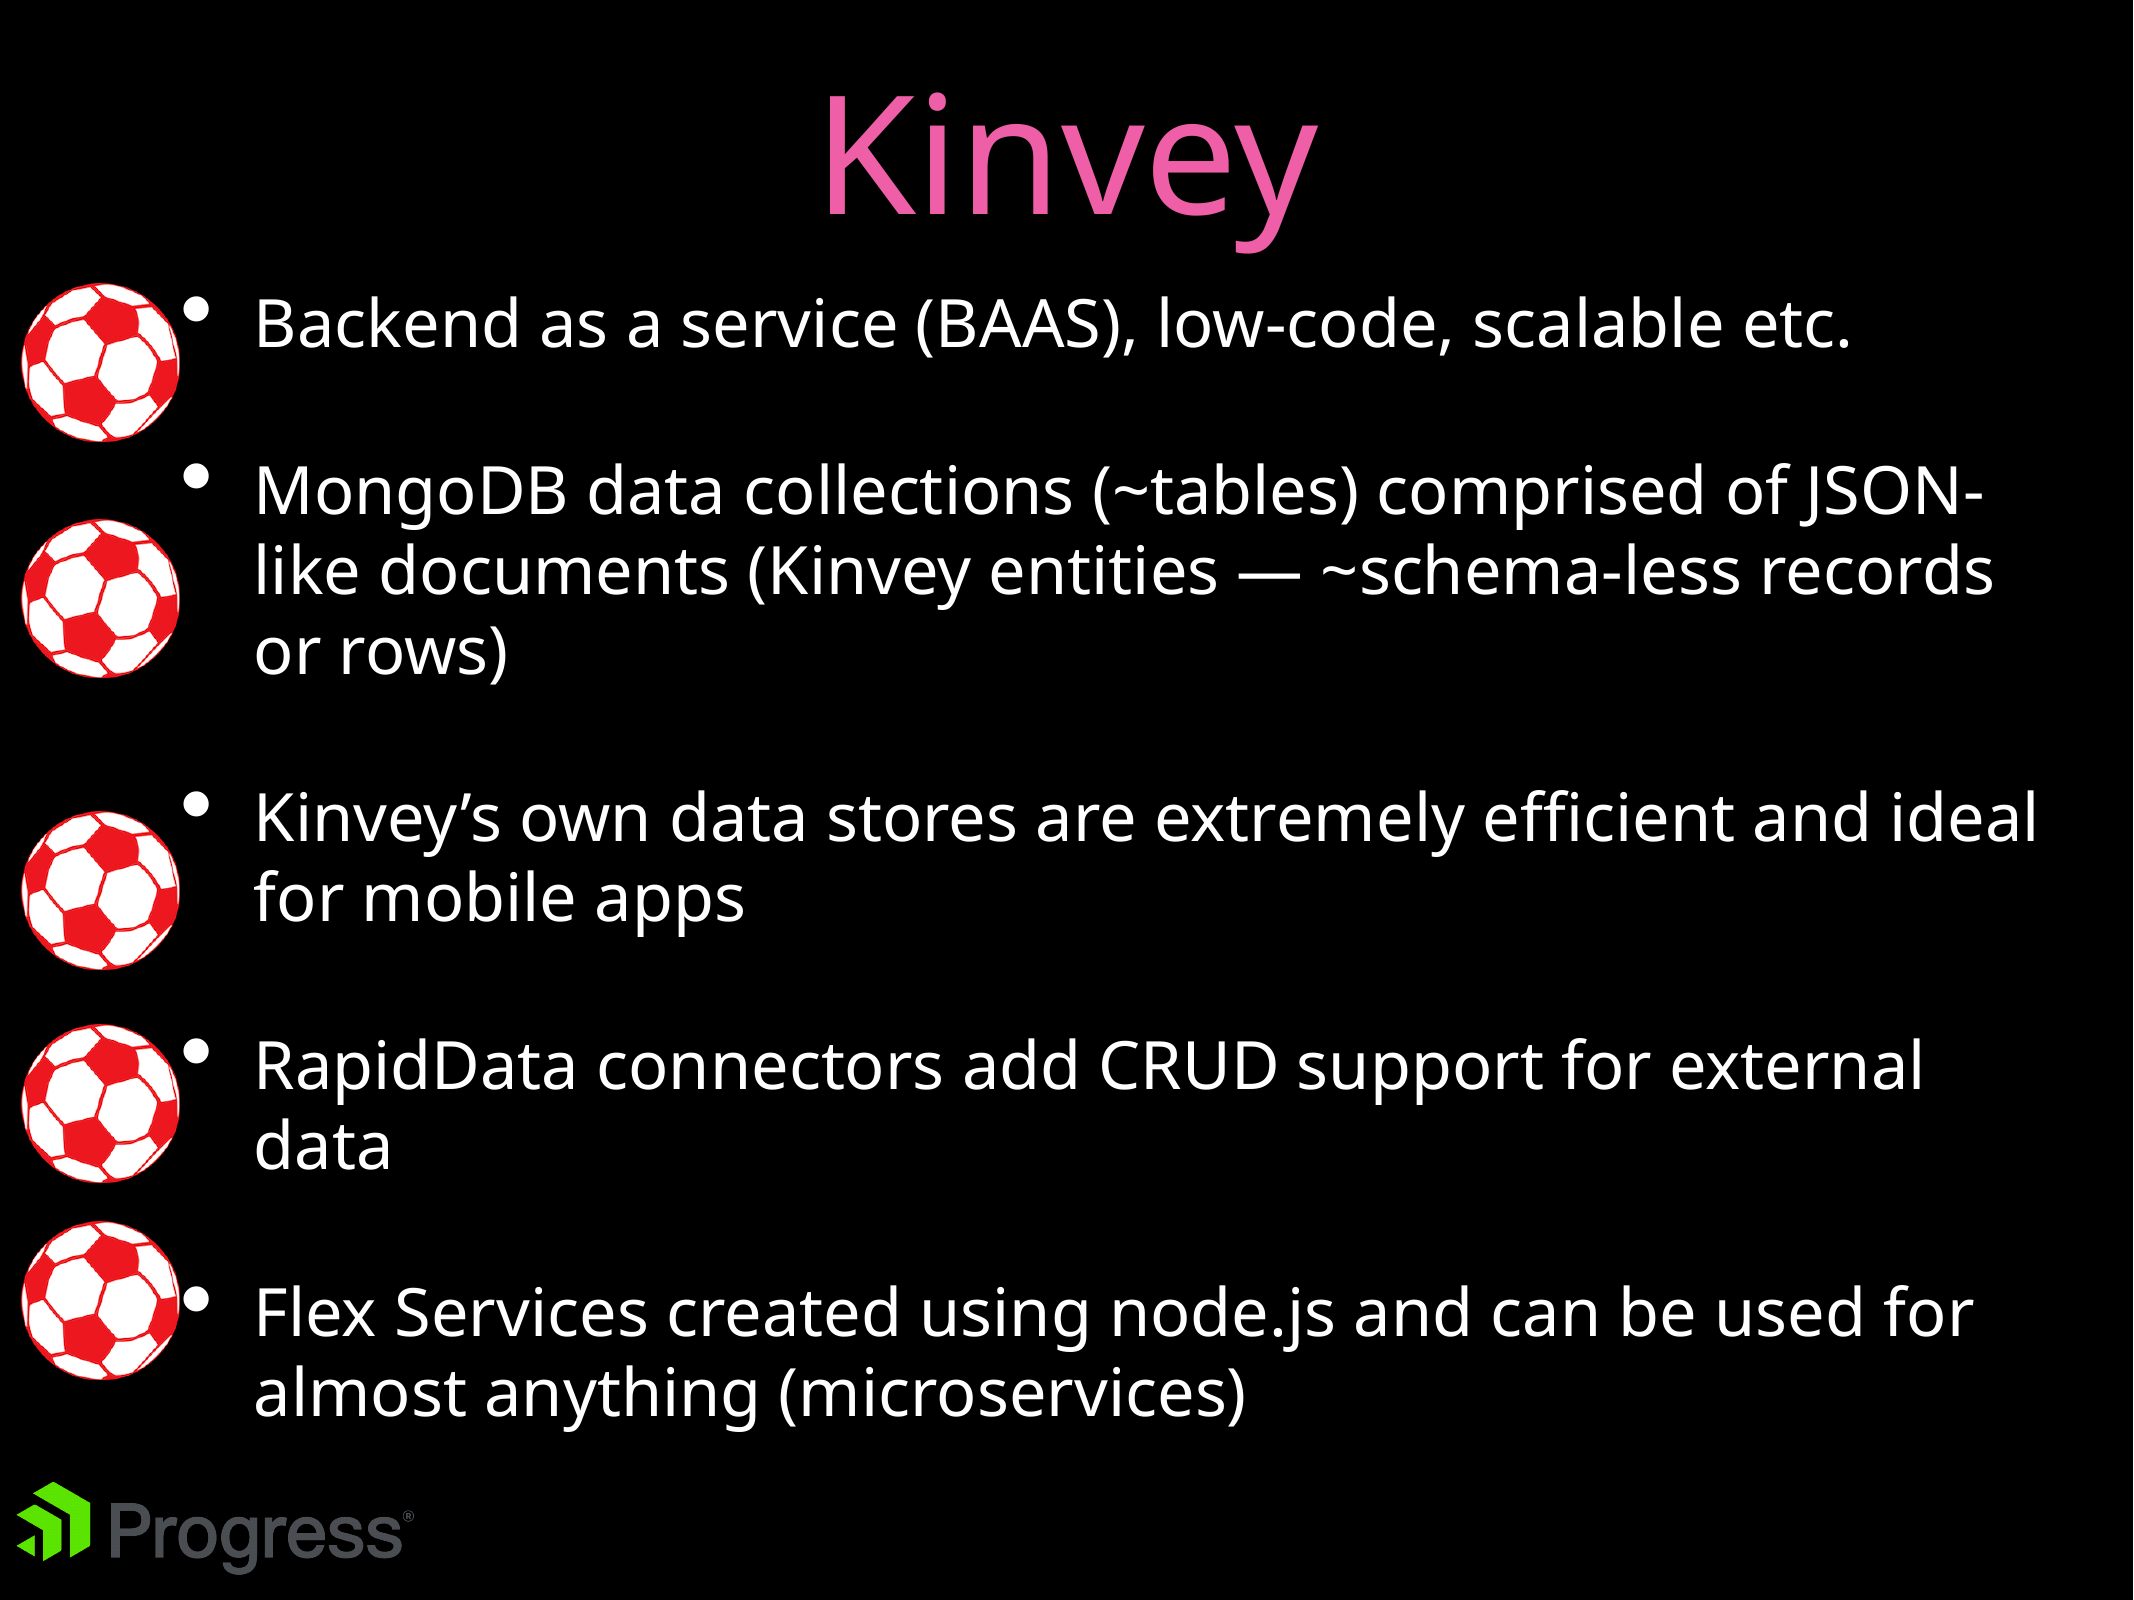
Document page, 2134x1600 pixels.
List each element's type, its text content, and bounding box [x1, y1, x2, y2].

picture [21, 1024, 180, 1183]
picture [21, 519, 180, 678]
picture [21, 283, 180, 442]
picture [21, 811, 180, 970]
list Backend as a service (BAAS), low-code, scalable etc. MongoDB data collections (~tables) comprised of JSON-like documents (Kinvey entities — ~schema-less records or rows) Kinvey’s own data stores are extremely efficient and ideal for mobile apps RapidData connectors add CRUD support for external data Flex Services created using node.js and can be used for almost anything (microservices) [172, 253, 2066, 1457]
picture [0, 1442, 451, 1600]
title Kinvey [155, 41, 1978, 256]
picture [21, 1220, 180, 1380]
